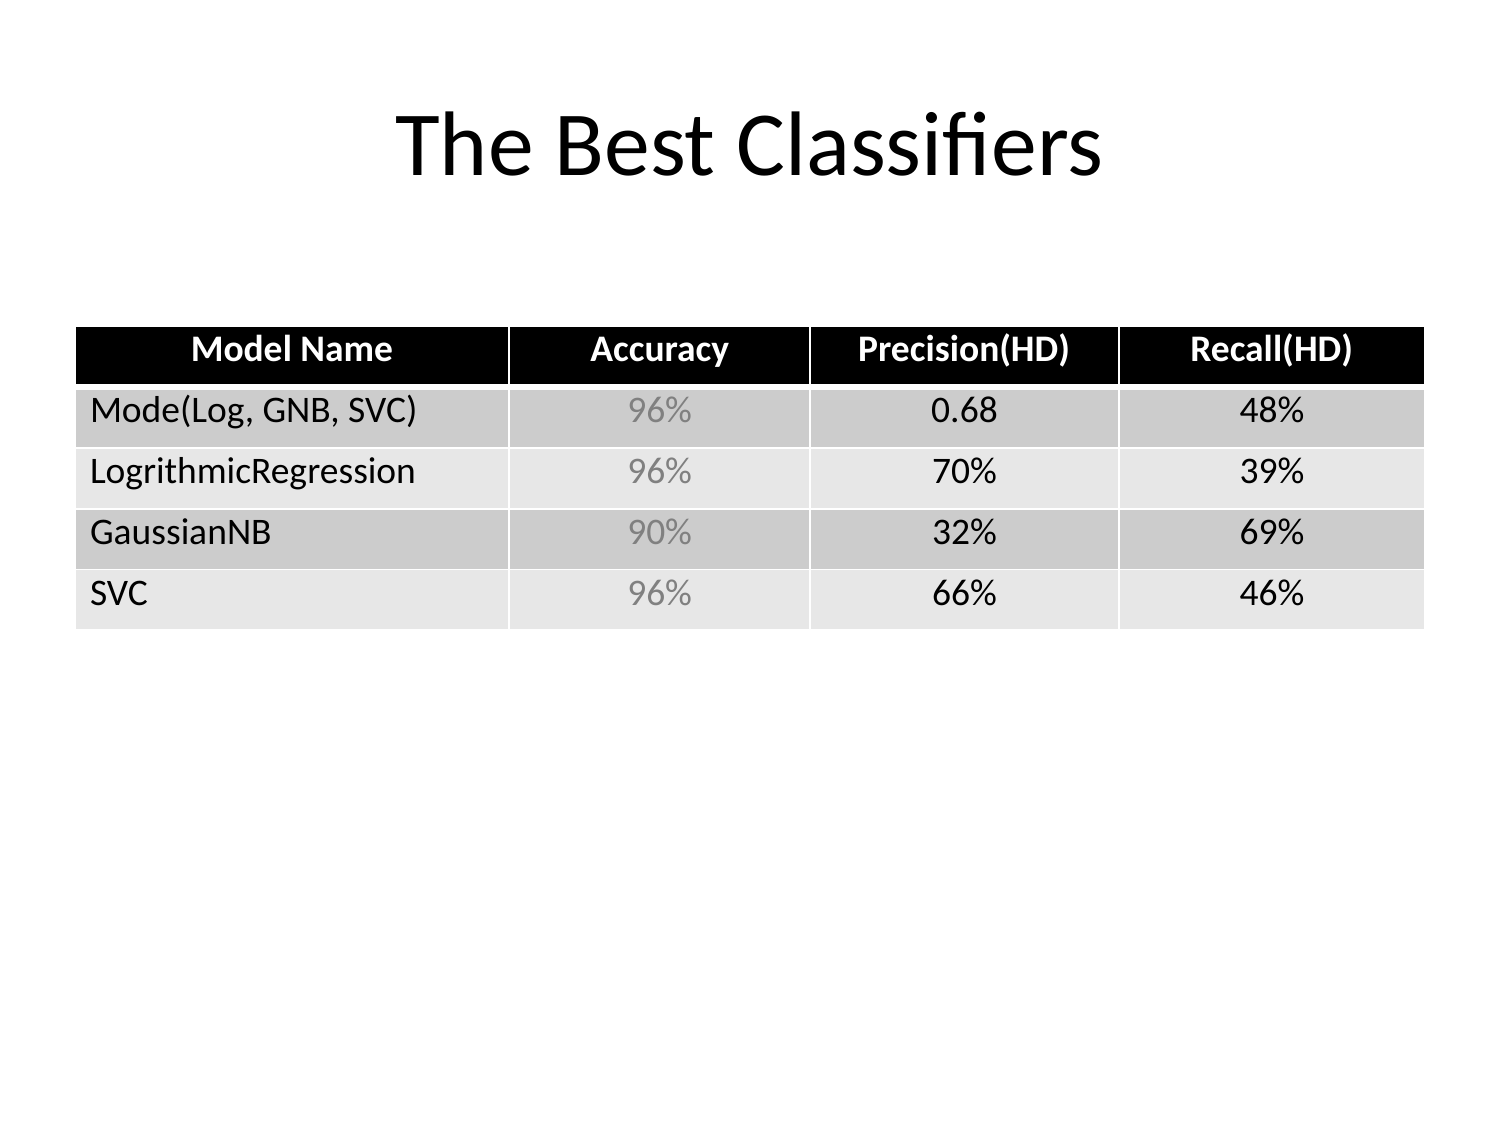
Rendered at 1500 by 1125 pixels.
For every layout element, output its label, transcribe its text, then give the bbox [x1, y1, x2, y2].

title The Best Classifiers [75, 45, 1425, 233]
table_cell 0.68 [811, 390, 1118, 447]
table_cell 96% [510, 449, 809, 508]
table_cell 90% [510, 510, 809, 569]
table_cell 70% [811, 449, 1118, 508]
table_header Model Name [76, 327, 508, 384]
table_cell 66% [811, 570, 1118, 629]
table_cell 96% [510, 570, 809, 629]
table_cell 39% [1120, 449, 1424, 508]
table_cell LogrithmicRegression [76, 449, 508, 508]
table_header Recall(HD) [1120, 327, 1424, 384]
table_cell 69% [1120, 510, 1424, 569]
table_cell 46% [1120, 570, 1424, 629]
table_cell 32% [811, 510, 1118, 569]
table_cell 96% [510, 390, 809, 447]
table_cell SVC [76, 570, 508, 629]
table_header Accuracy [510, 327, 809, 384]
table_header Precision(HD) [811, 327, 1118, 384]
table_cell 48% [1120, 390, 1424, 447]
table_cell Mode(Log, GNB, SVC) [76, 390, 508, 447]
table_cell GaussianNB [76, 510, 508, 569]
